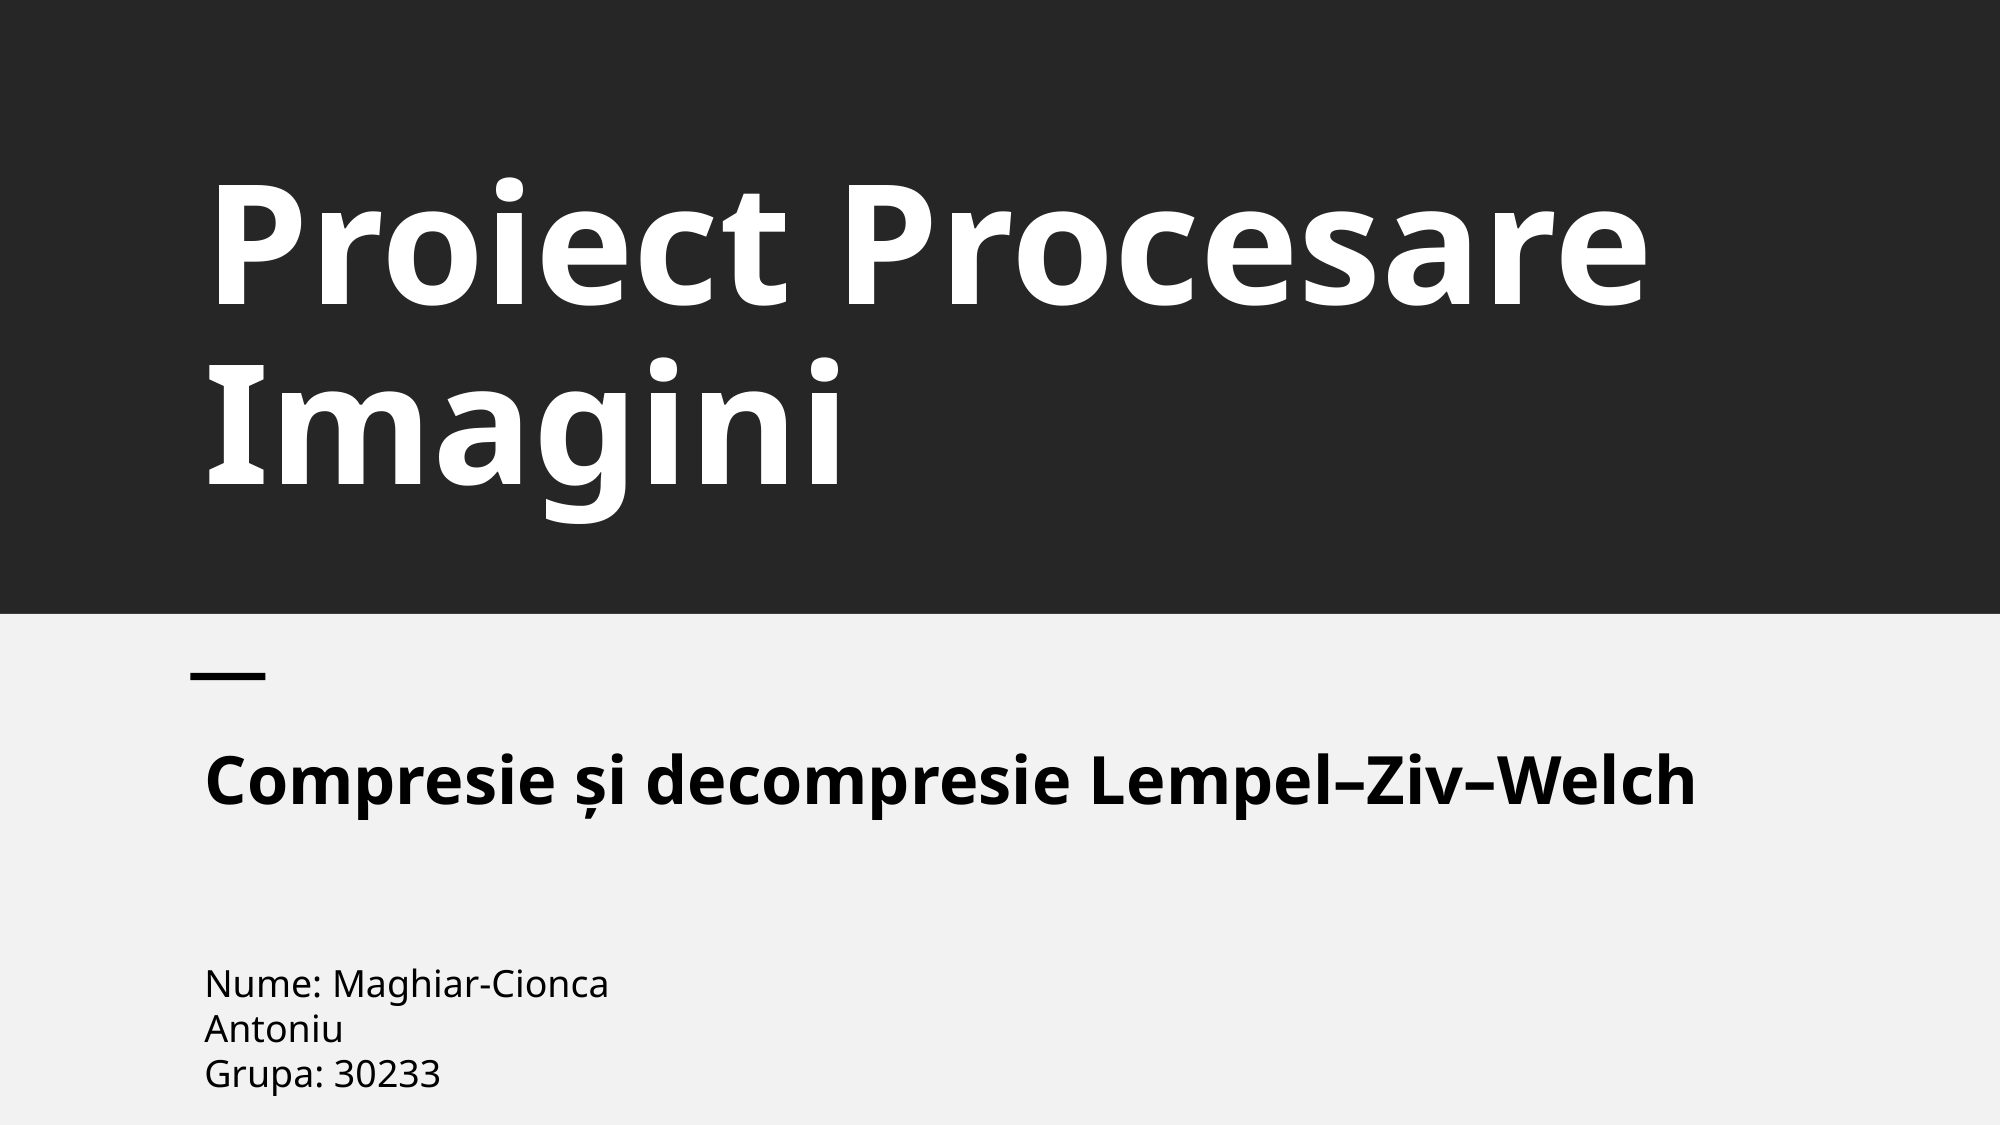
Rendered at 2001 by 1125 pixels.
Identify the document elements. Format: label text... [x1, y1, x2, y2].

text_box Nume: Maghiar-Cionca Antoniu Grupa: 30233 [189, 953, 742, 1103]
subtitle Compresie și decompresie Lempel–Ziv–Welch [189, 739, 1756, 888]
text_box [189, 671, 267, 682]
text_box [0, 0, 2000, 612]
text_box [0, 612, 2000, 1125]
title Proiect Procesare Imagini [189, 104, 1812, 577]
